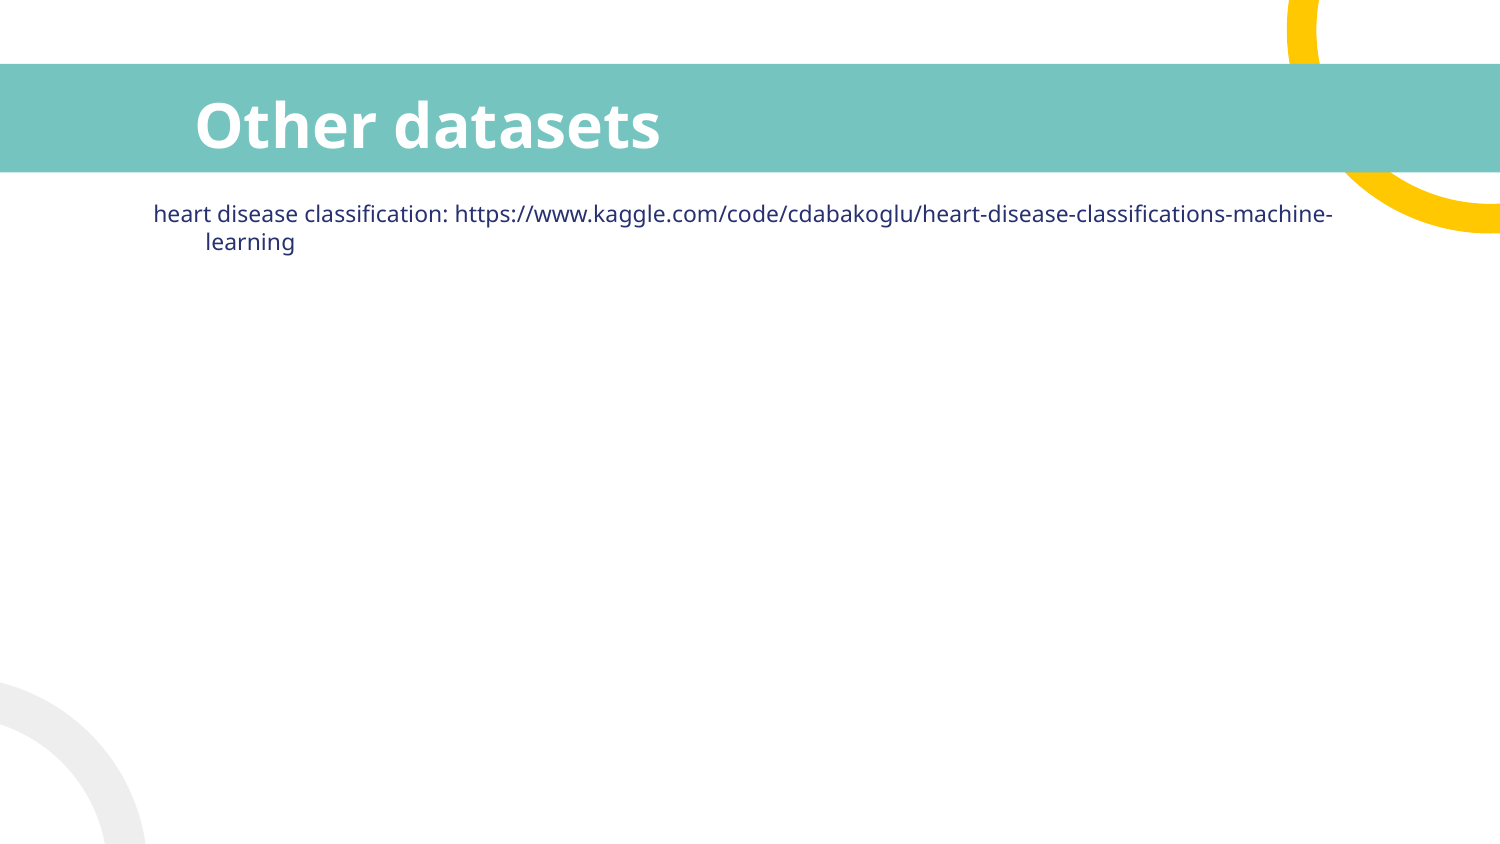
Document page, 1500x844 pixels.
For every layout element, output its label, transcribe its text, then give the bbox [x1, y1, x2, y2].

title Other datasets [179, 71, 1449, 166]
subtitle heart disease classification: https://www.kaggle.com/code/cdabakoglu/heart-disease-classifications-machine-learning [115, 184, 1385, 268]
